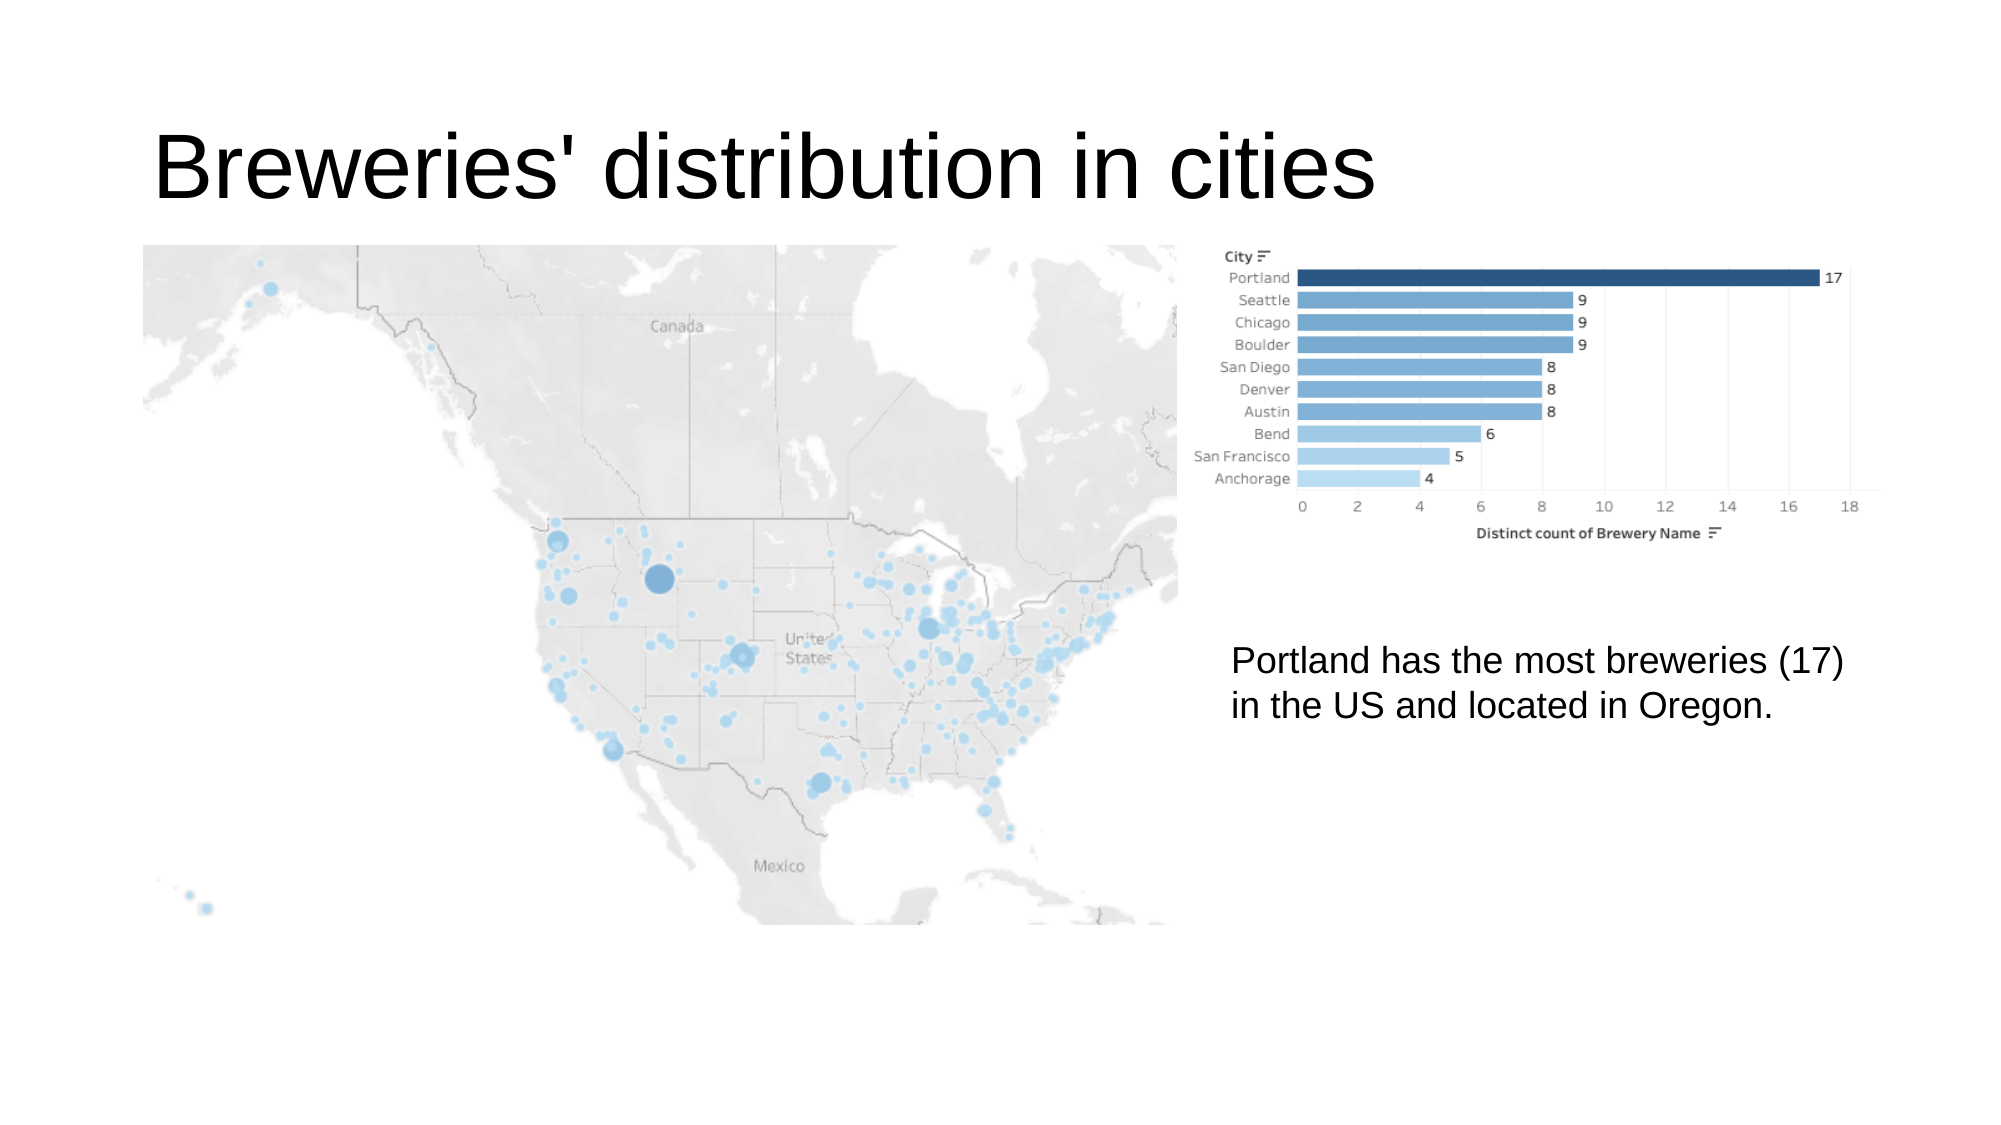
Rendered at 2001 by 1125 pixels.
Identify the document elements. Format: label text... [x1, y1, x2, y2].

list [143, 245, 1178, 925]
text_box Portland has the most breweries (17) in the US and located in Oregon. [1216, 628, 1863, 734]
title Breweries' distribution in cities [137, 59, 1863, 278]
picture [1177, 245, 1891, 545]
